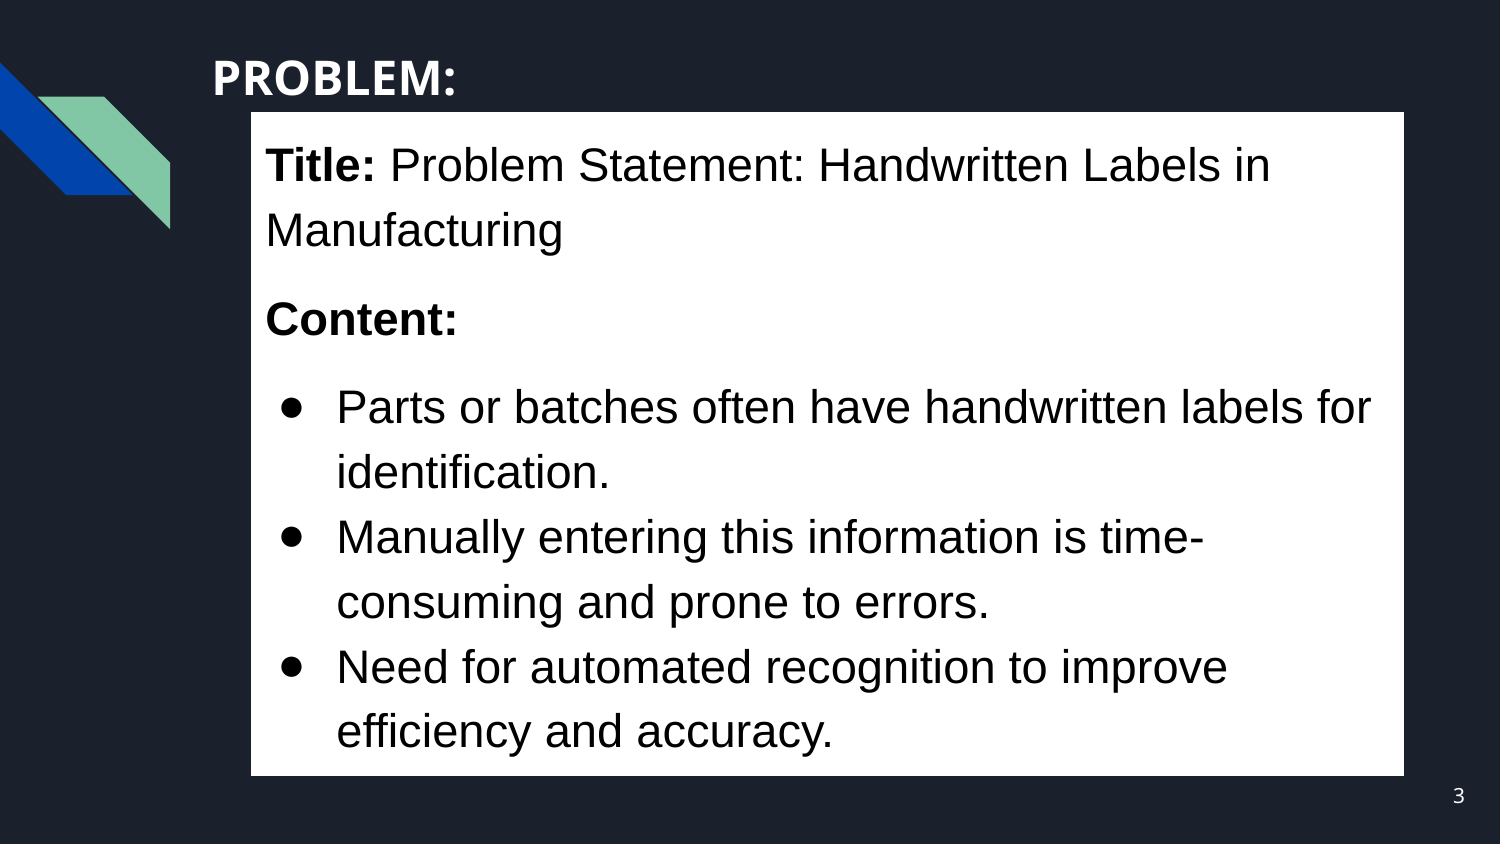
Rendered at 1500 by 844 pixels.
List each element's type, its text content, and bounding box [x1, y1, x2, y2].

text_box PROBLEM: [196, 32, 547, 89]
list Title: Problem Statement: Handwritten Labels in Manufacturing Content: Parts or batches often have handwritten labels for identification. Manually entering this information is time-consuming and prone to errors. Need for automated recognition to improve efficiency and accuracy. [250, 111, 1405, 777]
slide_number ‹#› [1389, 764, 1480, 830]
